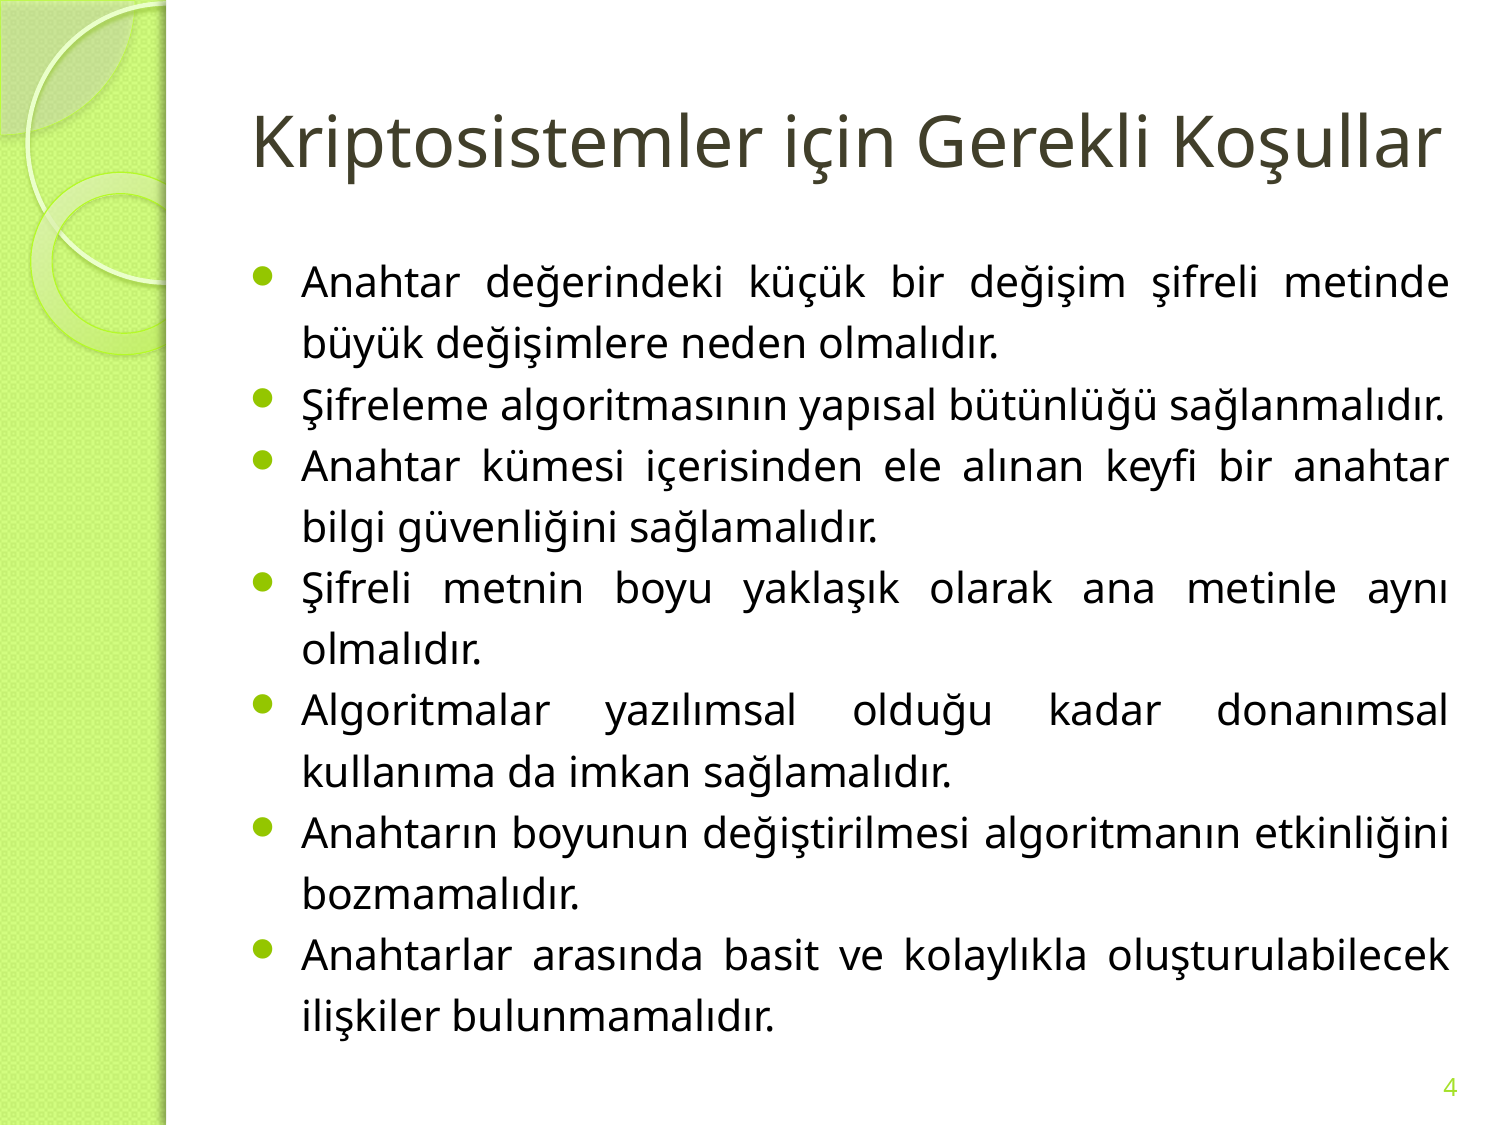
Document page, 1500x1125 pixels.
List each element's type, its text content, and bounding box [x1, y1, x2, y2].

title Kriptosistemler için Gerekli Koşullar [235, 45, 1466, 233]
slide_number 4 [1413, 1034, 1488, 1113]
list Anahtar değerindeki küçük bir değişim şifreli metinde büyük değişimlere neden olmalıdır. Şifreleme algoritmasının yapısal bütünlüğü sağlanmalıdır. Anahtar kümesi içerisinden ele alınan keyfi bir anahtar bilgi güvenliğini sağlamalıdır. Şifreli metnin boyu yaklaşık olarak ana metinle aynı olmalıdır. Algoritmalar yazılımsal olduğu kadar donanımsal kullanıma da imkan sağlamalıdır. Anahtarın boyunun değiştirilmesi algoritmanın etkinliğini bozmamalıdır. Anahtarlar arasında basit ve kolaylıkla oluşturulabilecek ilişkiler bulunmamalıdır. [235, 237, 1466, 1094]
